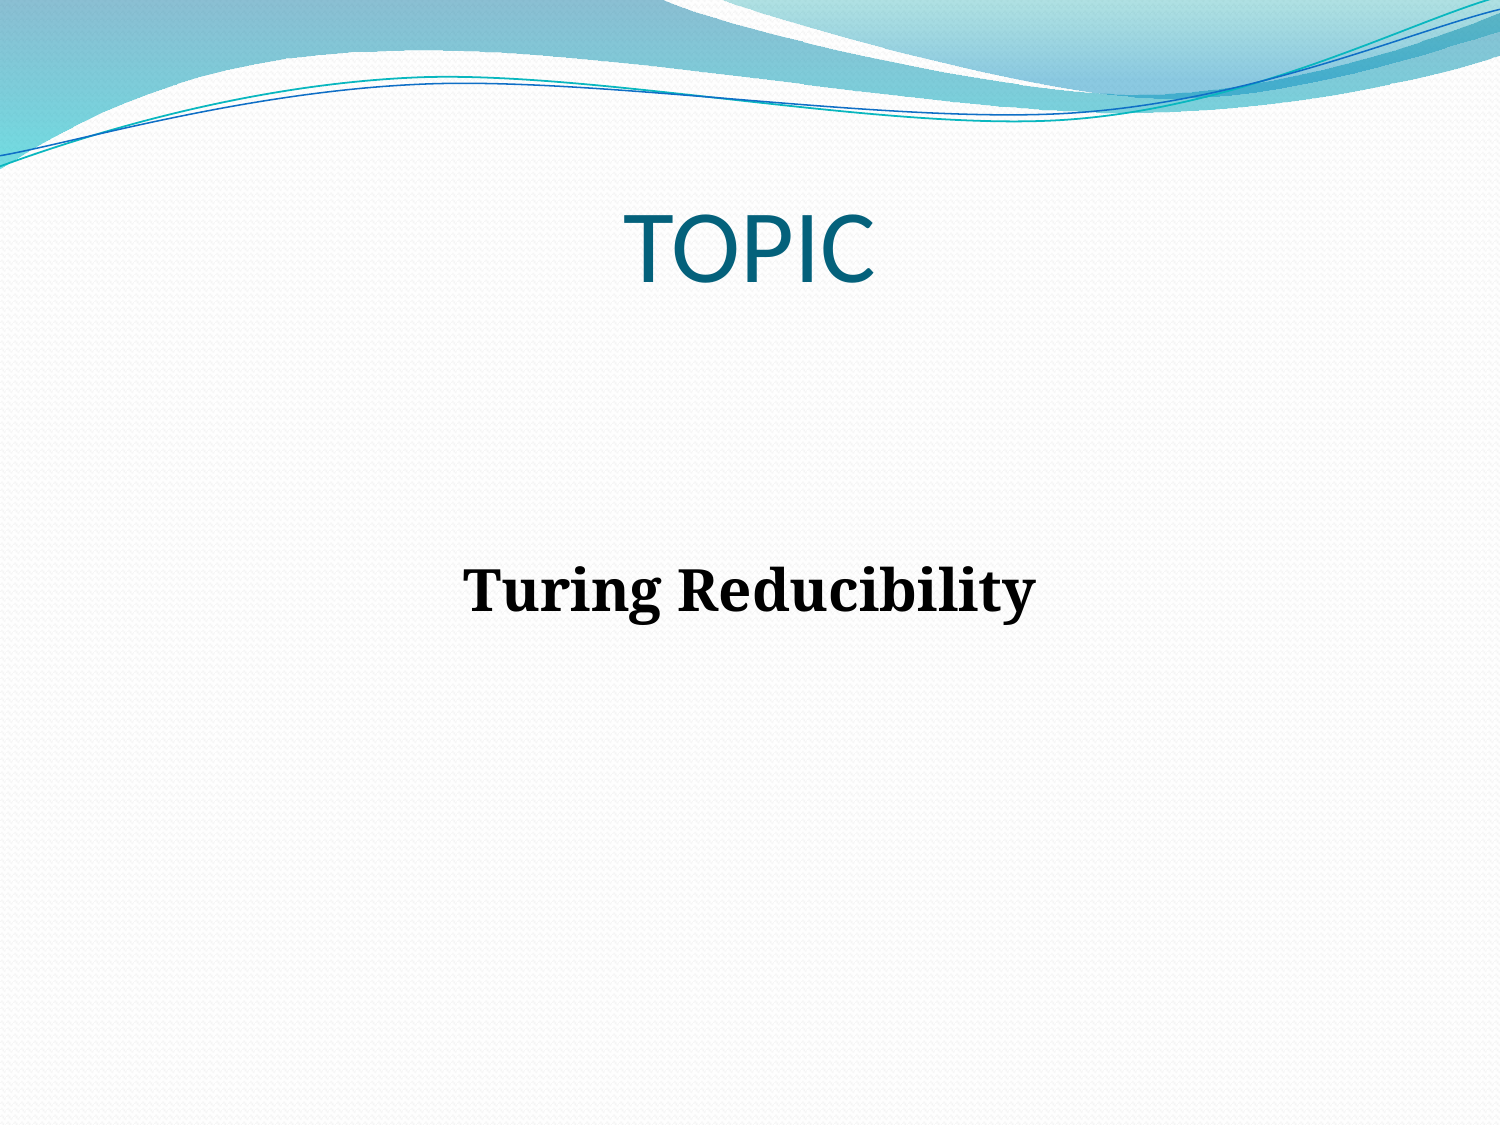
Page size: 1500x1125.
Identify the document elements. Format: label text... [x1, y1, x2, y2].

title TOPIC [75, 115, 1425, 303]
list Turing Reducibility [75, 317, 1425, 1038]
